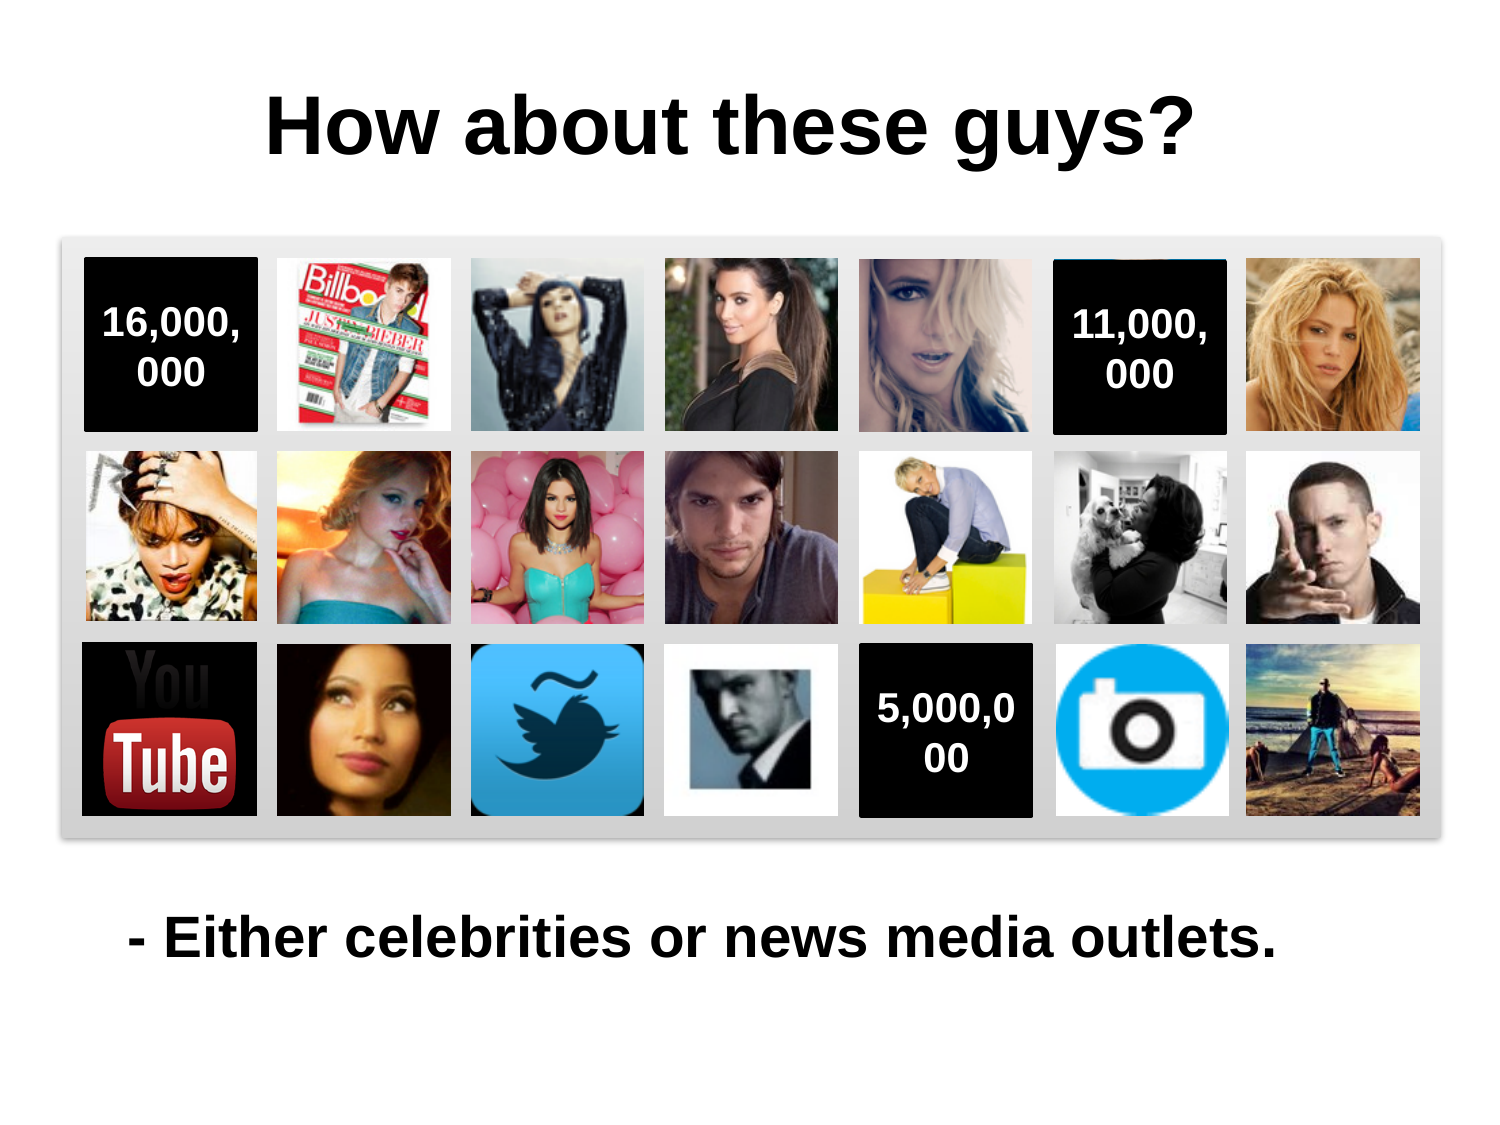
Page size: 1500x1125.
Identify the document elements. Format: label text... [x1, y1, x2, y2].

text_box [62, 237, 1441, 838]
title How about these guys? [125, 75, 1338, 168]
text_box - Either celebrities or news media outlets. [112, 887, 1441, 981]
